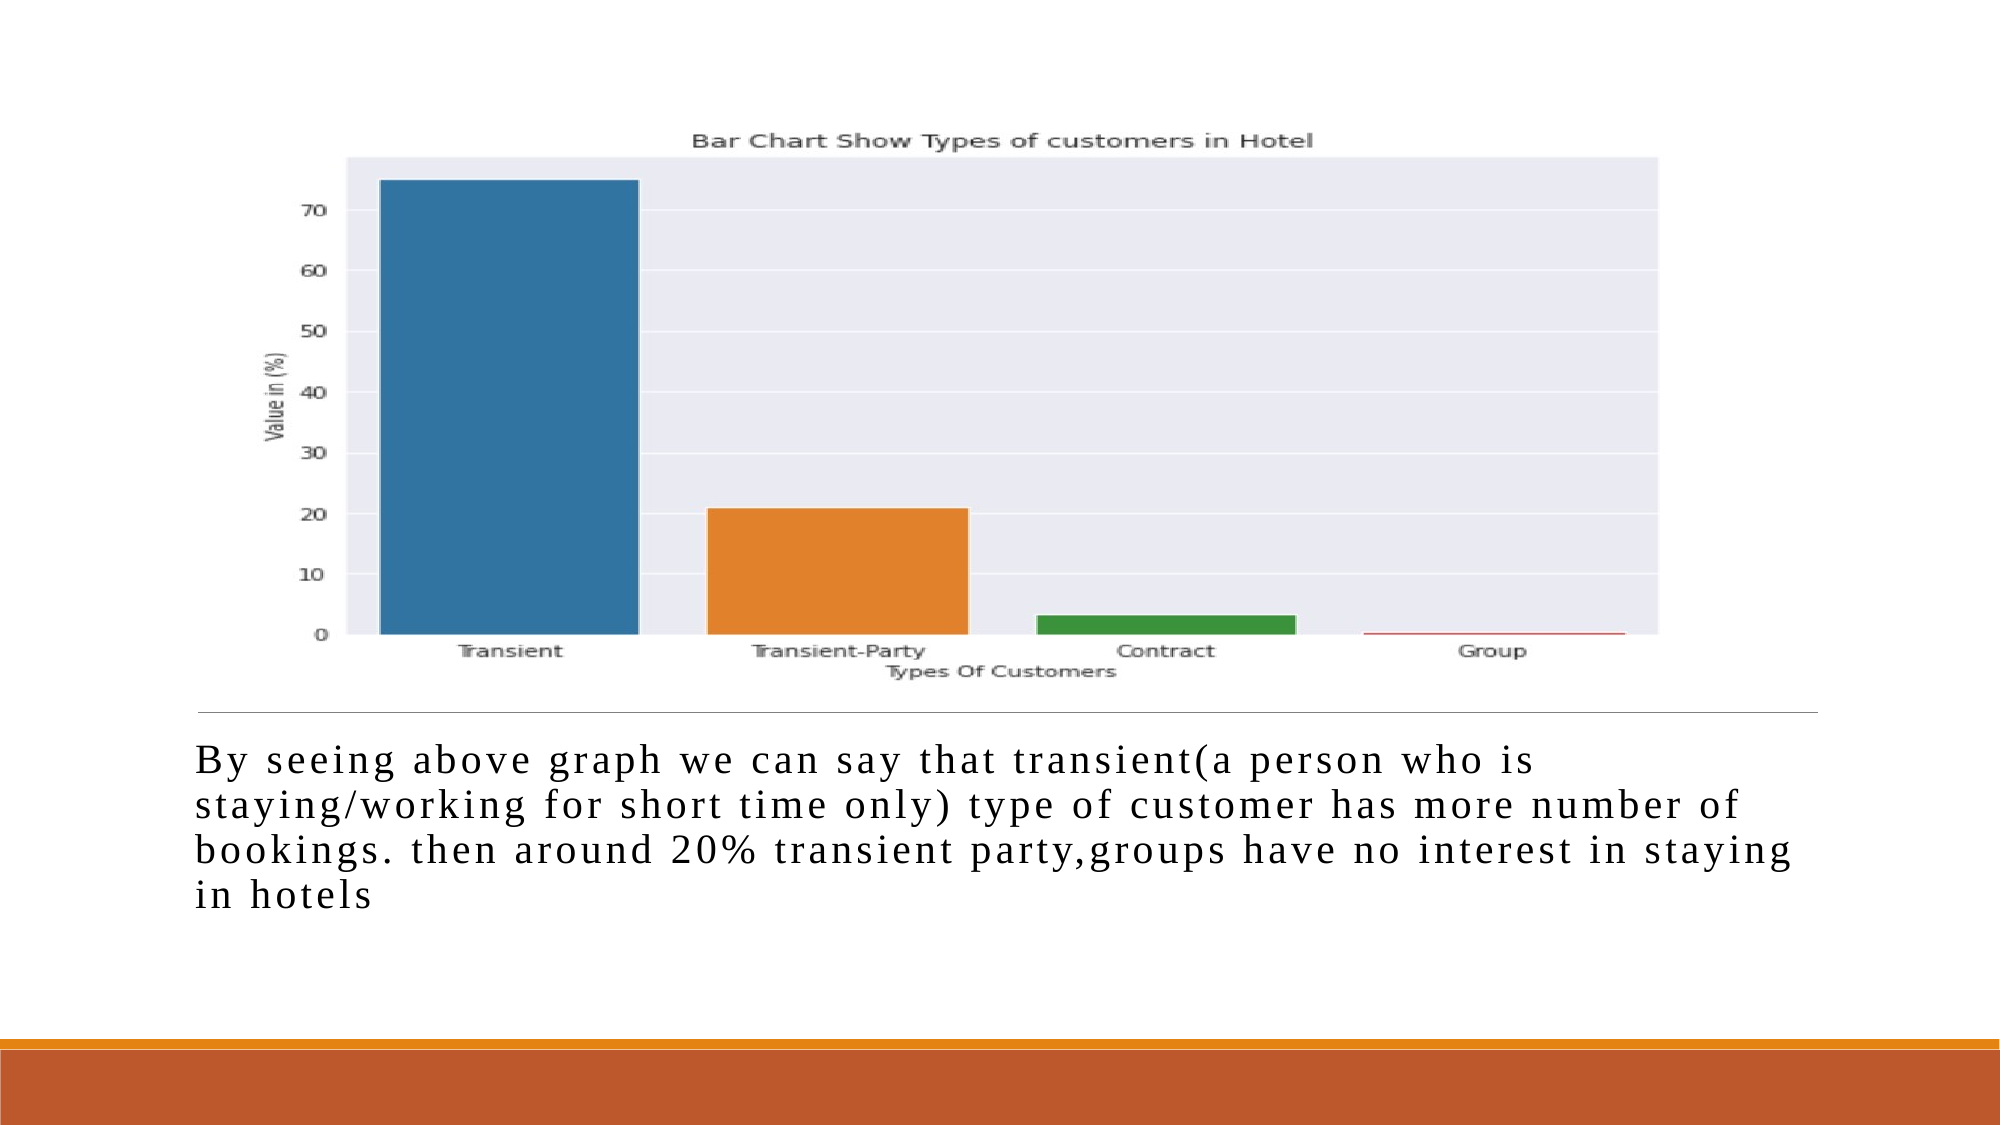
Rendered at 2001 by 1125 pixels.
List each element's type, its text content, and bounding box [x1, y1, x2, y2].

list By seeing above graph we can say that transient(a person who is staying/working for short time only) type of customer has more number of bookings. then around 20% transient party,groups have no interest in staying in hotels [180, 730, 1830, 918]
picture [208, 123, 1725, 691]
